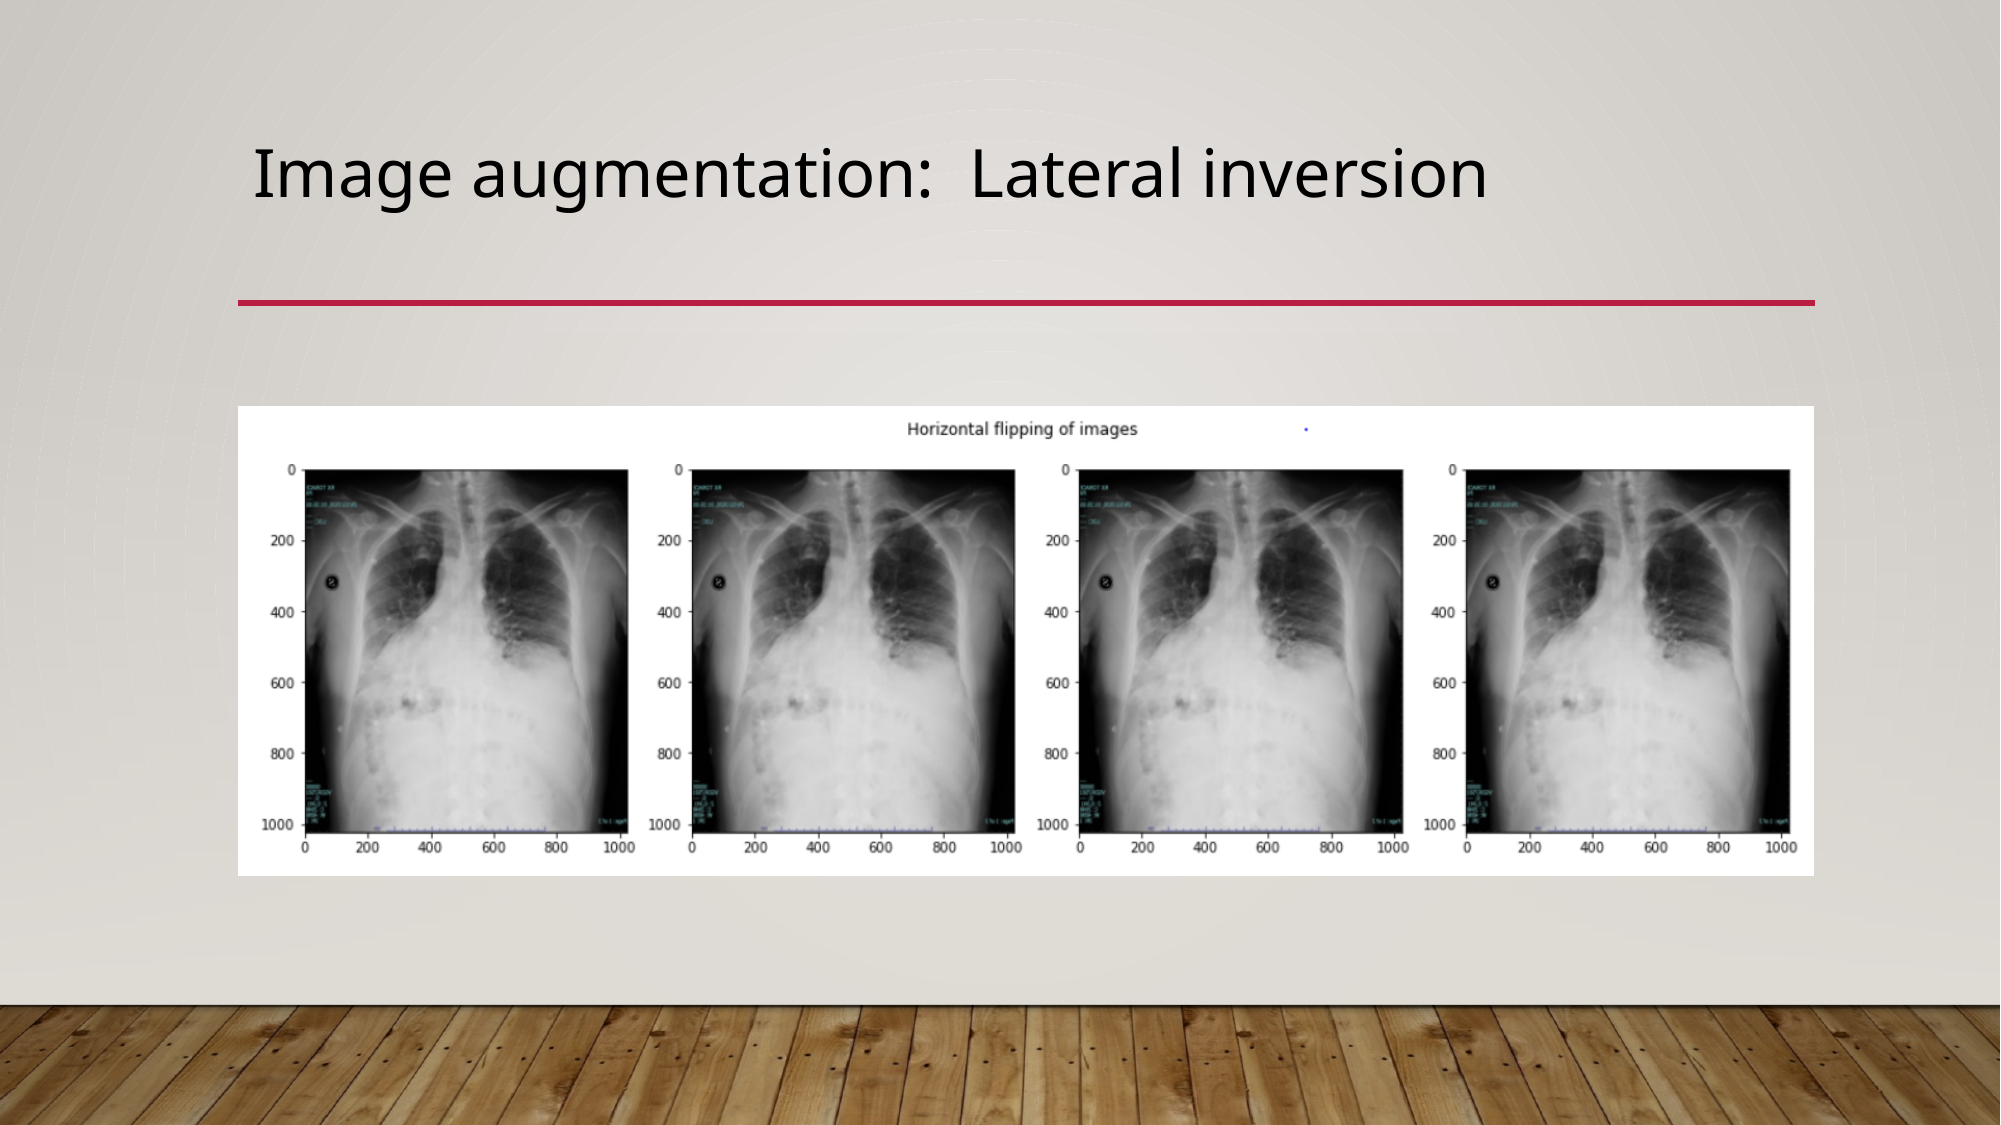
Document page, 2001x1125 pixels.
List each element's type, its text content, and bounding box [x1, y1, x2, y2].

picture [0, 1005, 2000, 1125]
picture [237, 406, 1814, 877]
title Image augmentation: Lateral inversion [238, 131, 1814, 305]
